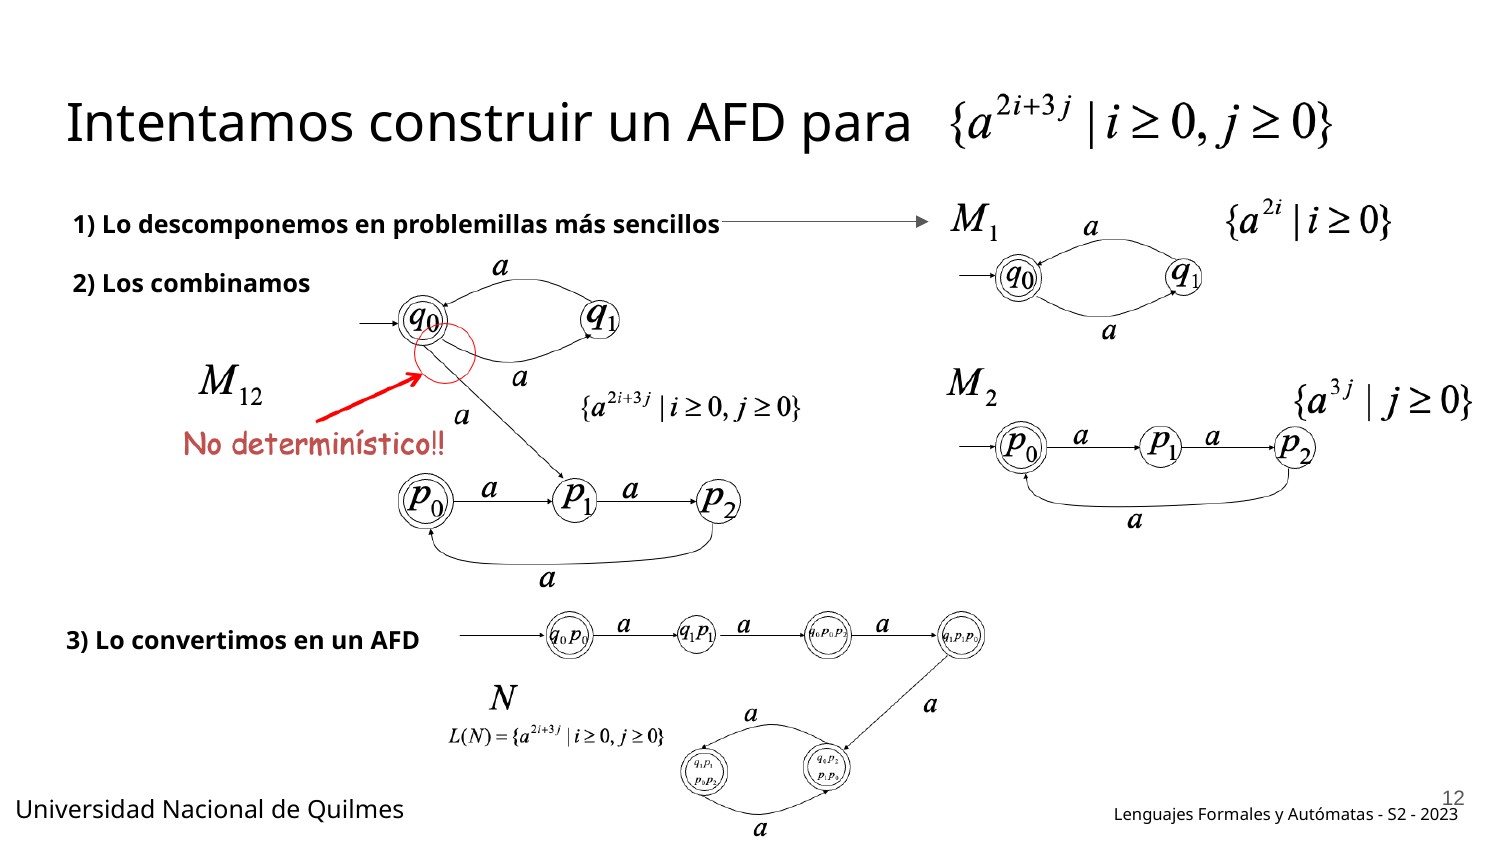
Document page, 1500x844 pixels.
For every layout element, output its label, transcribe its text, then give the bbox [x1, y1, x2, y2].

picture [165, 255, 806, 588]
subtitle Universidad Nacional de Quilmes [0, 781, 443, 844]
slide_number ‹#› [1389, 764, 1480, 830]
list 1) Lo descomponemos en problemillas más sencillos 2) Los combinamos 3) Lo convertimos en un AFD [51, 189, 1449, 750]
picture [445, 610, 985, 837]
title Intentamos construir un AFD para [51, 72, 1449, 167]
picture [940, 188, 1481, 529]
text_box Lenguajes Formales y Autómatas - S2 - 2023 [1098, 788, 1500, 837]
picture [940, 81, 1343, 159]
